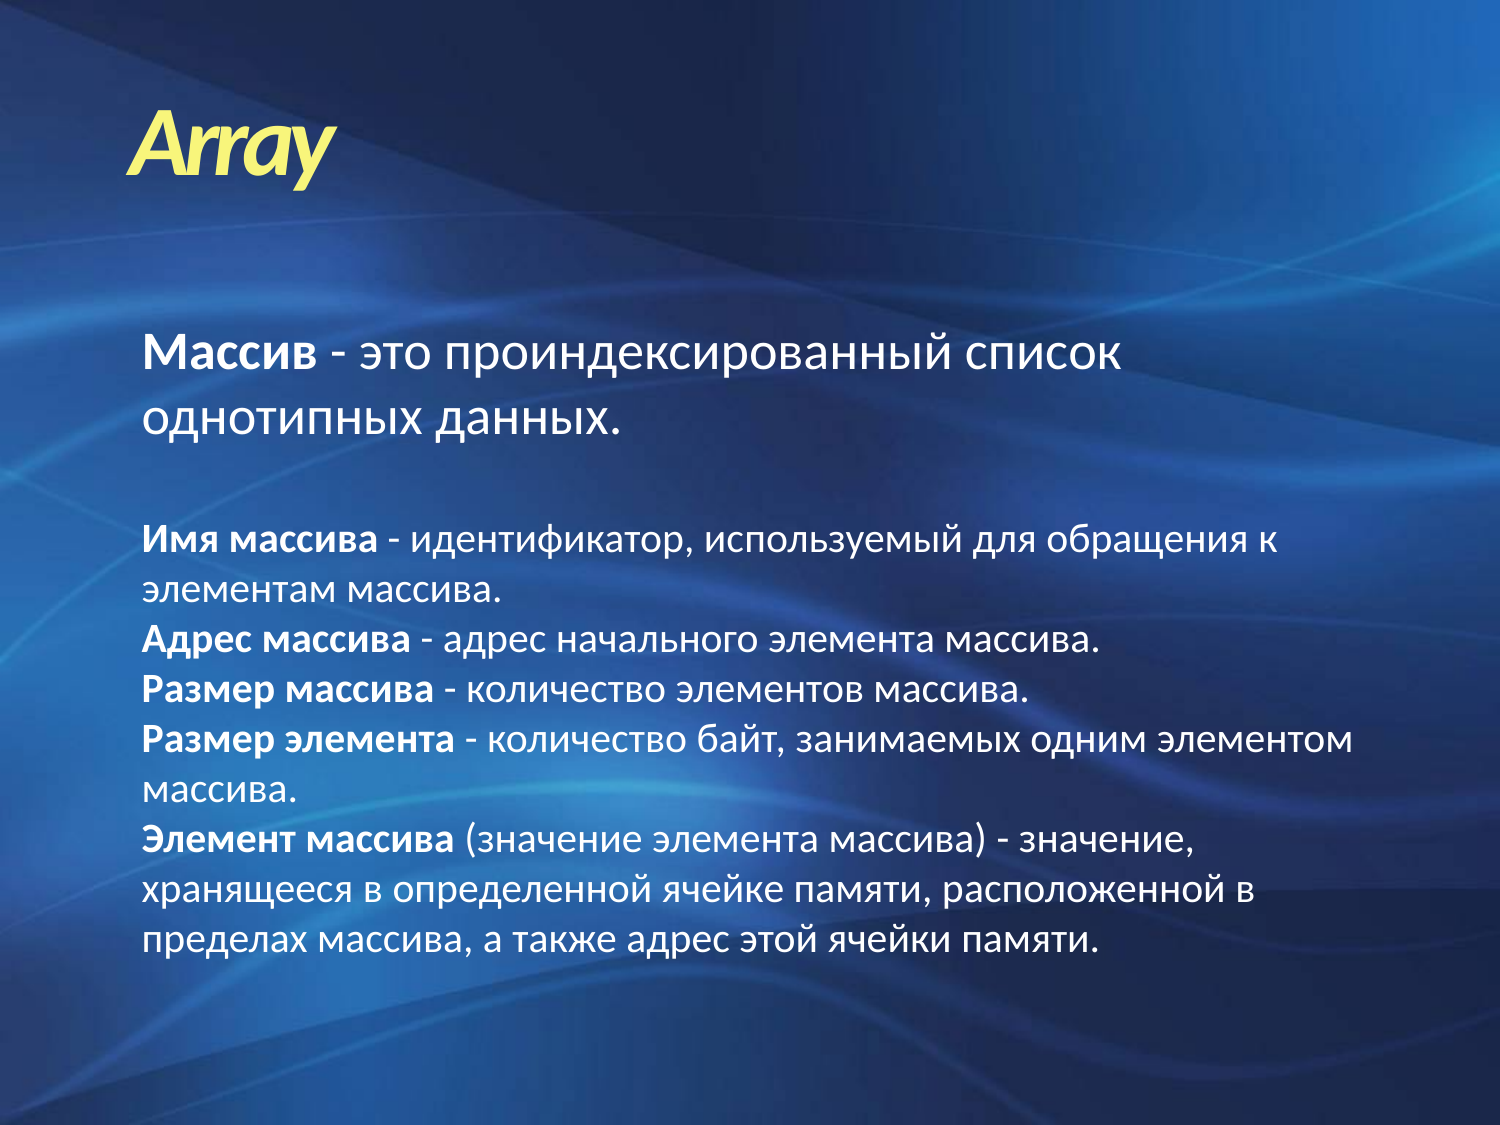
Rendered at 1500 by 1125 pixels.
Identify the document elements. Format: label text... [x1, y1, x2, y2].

list Array [129, 90, 1371, 197]
text_box Массив - это проиндексированный список однотипных данных. Имя массива - идентификатор, используемый для обращения к элементам массива. Адрес массива - адрес начального элемента массива. Размер массива - количество элементов массива. Размер элемента - количество байт, занимаемых одним элементом массива. Элемент массива (значение элемента массива) - значение, хранящееся в определенной ячейке памяти, расположенной в пределах массива, а также адрес этой ячейки памяти. [129, 303, 1370, 973]
picture [0, 0, 1500, 1125]
